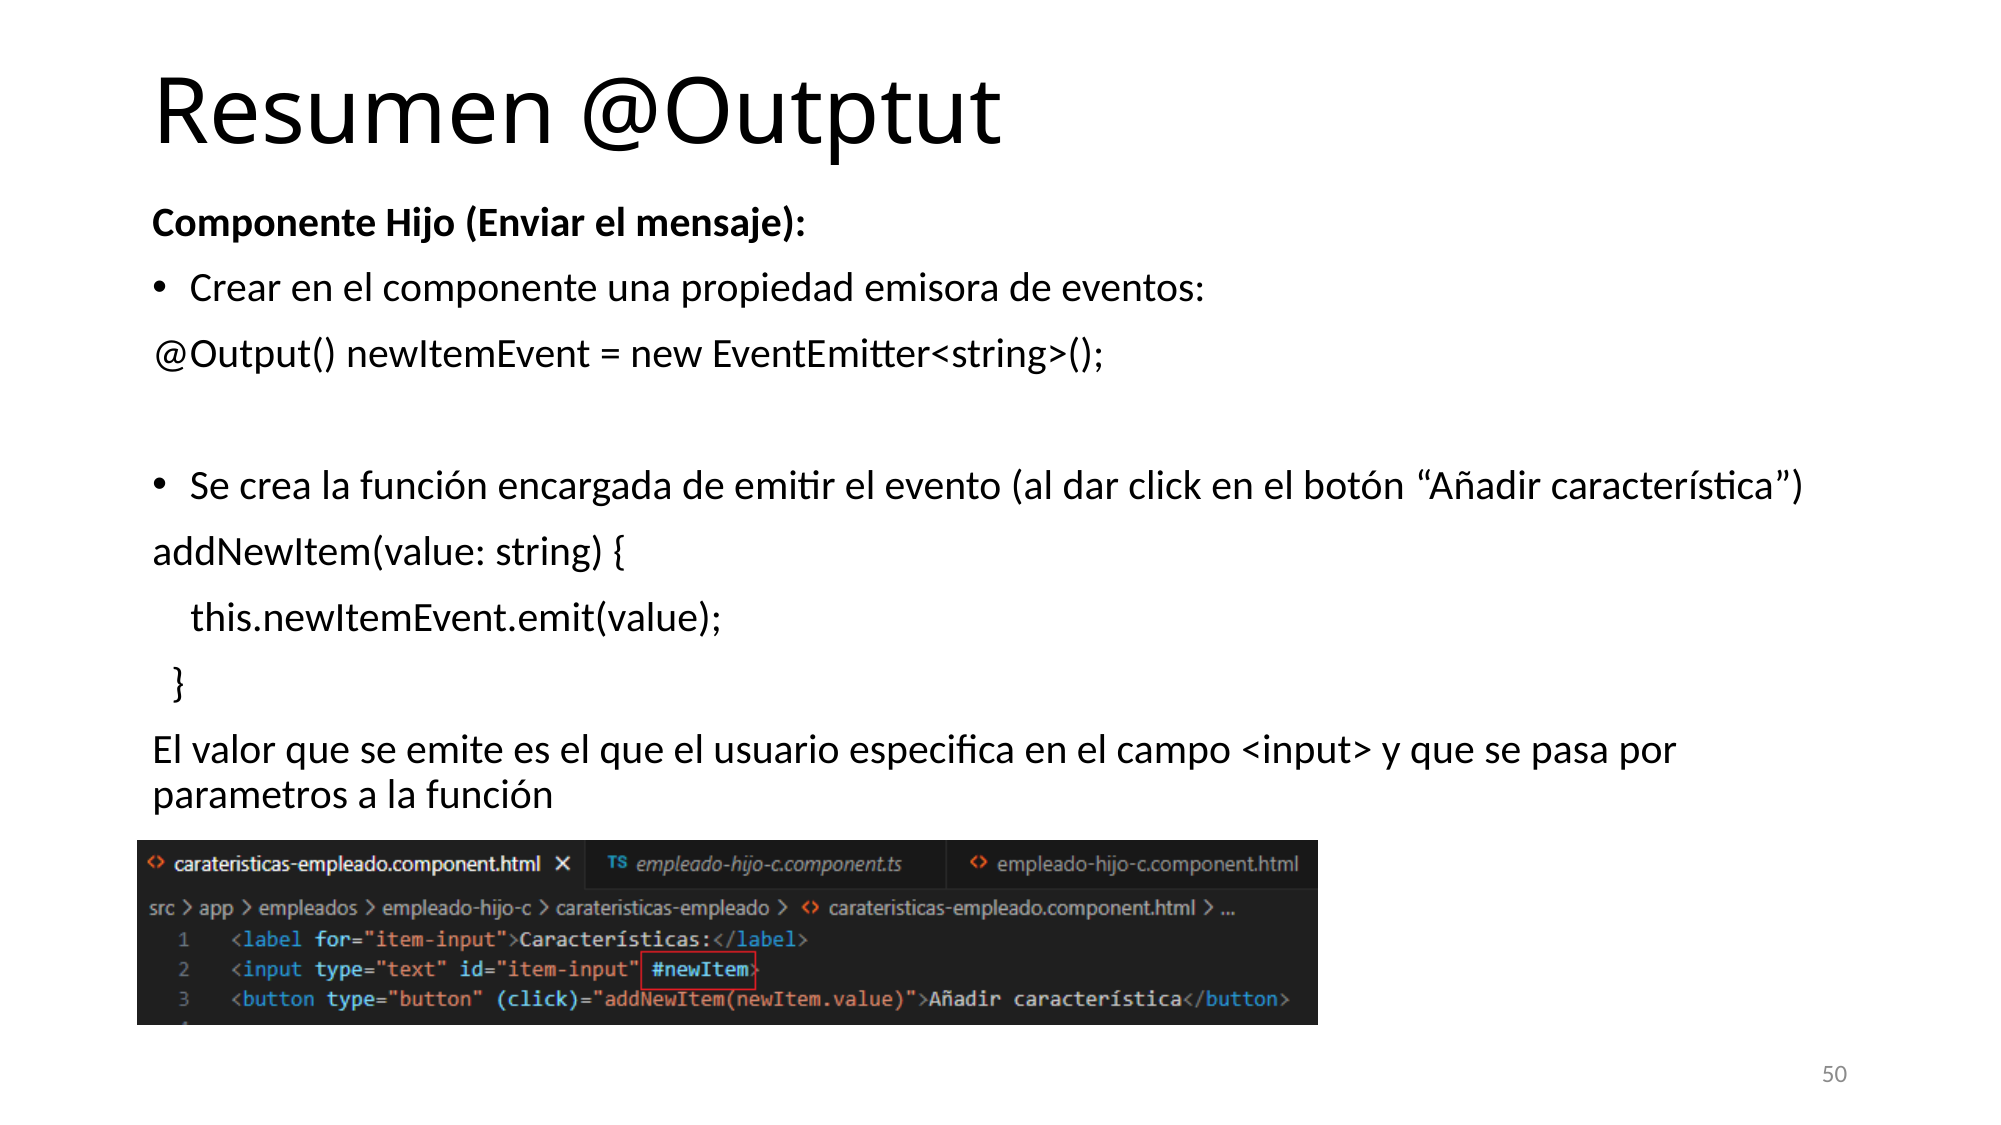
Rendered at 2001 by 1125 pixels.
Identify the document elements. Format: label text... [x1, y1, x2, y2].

picture [137, 840, 1318, 1025]
list Componente Hijo (Enviar el mensaje): Crear en el componente una propiedad emisora de eventos: @Output() newItemEvent = new EventEmitter<string>(); Se crea la función encargada de emitir el evento (al dar click en el botón “Añadir característica”) addNewItem(value: string) { this.newItemEvent.emit(value); } El valor que se emite es el que el usuario especifica en el campo <input> y que se pasa por parametros a la función [137, 192, 1863, 965]
slide_number 50 [1412, 1042, 1863, 1103]
title Resumen @Outptut [137, 59, 1863, 192]
